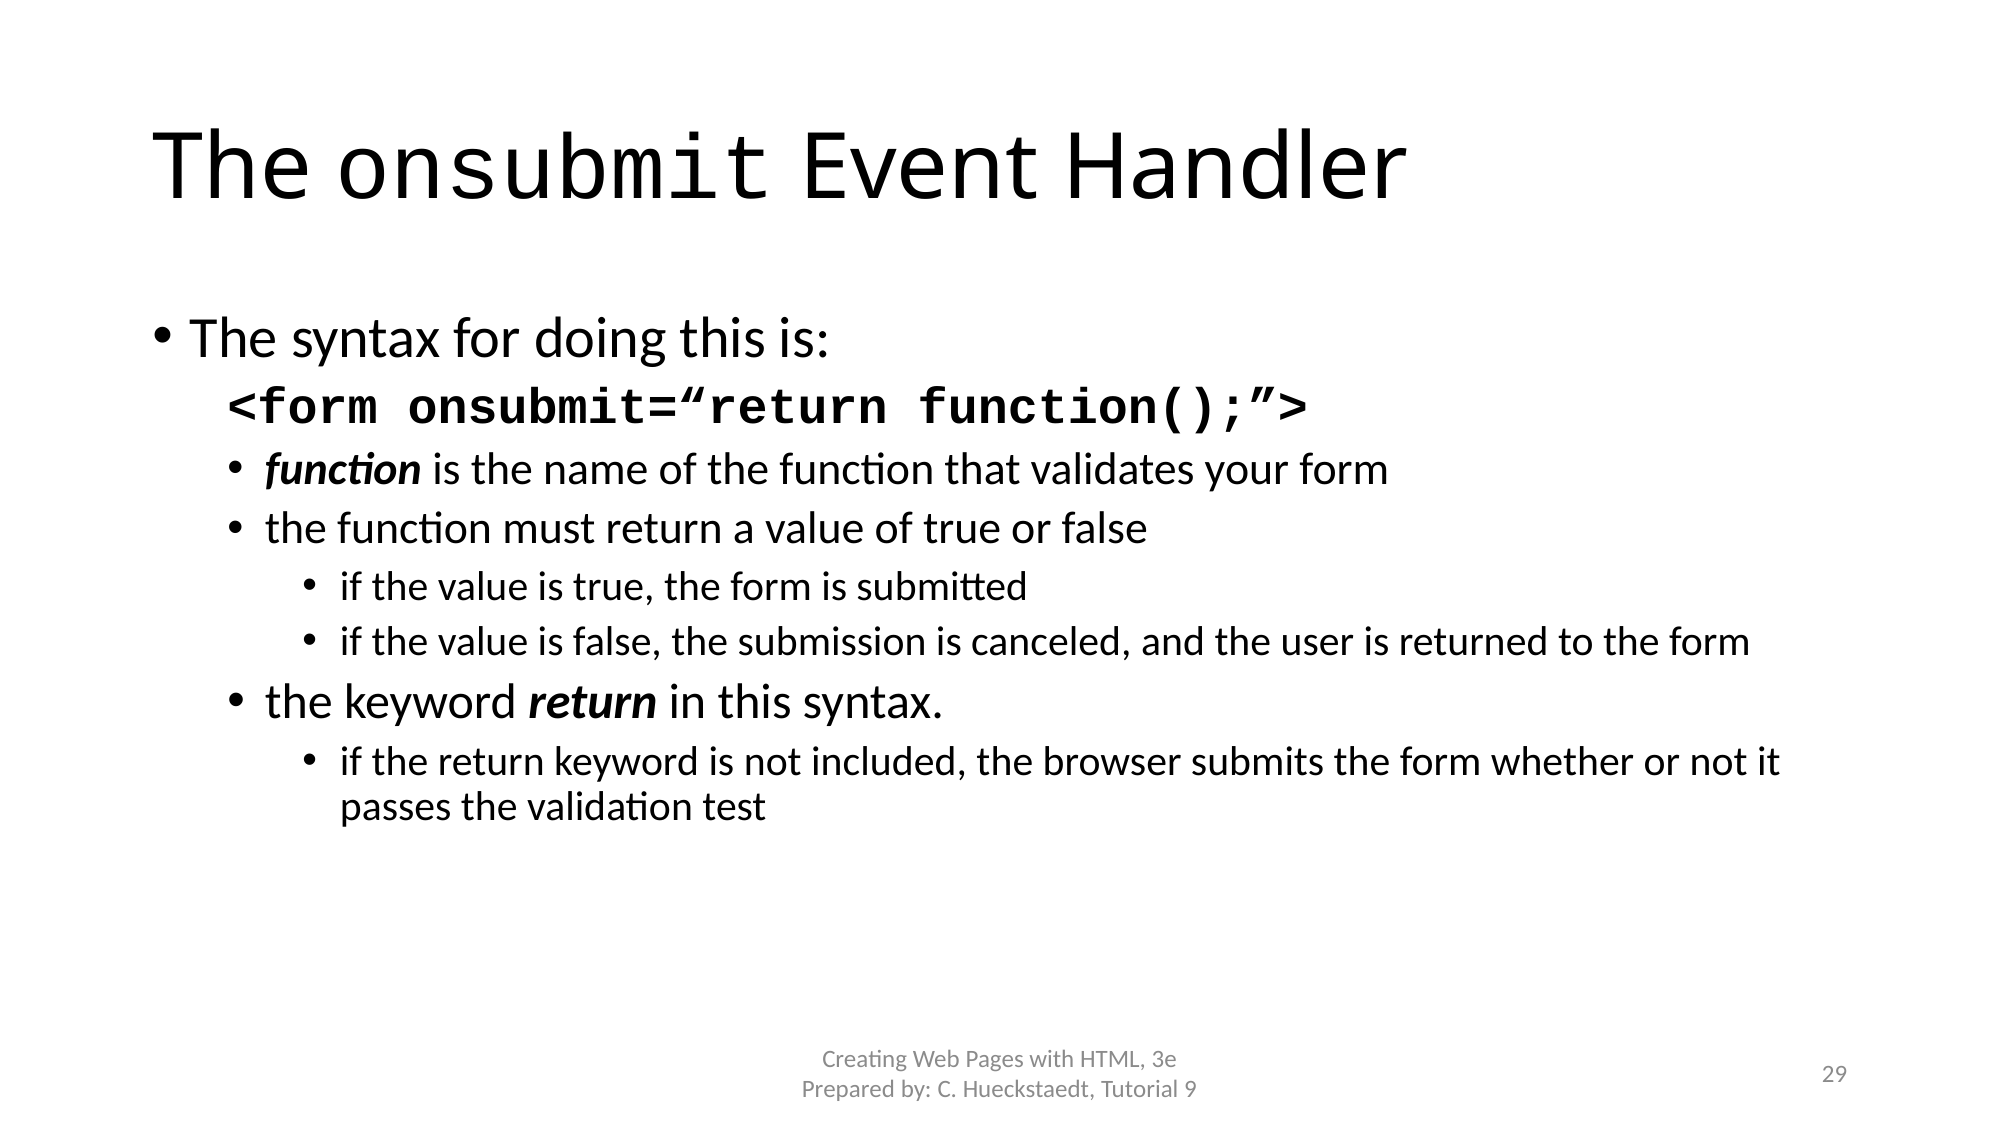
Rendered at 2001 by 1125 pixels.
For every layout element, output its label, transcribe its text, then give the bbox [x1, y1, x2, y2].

title The onsubmit Event Handler [137, 59, 1863, 278]
slide_number 29 [1412, 1042, 1863, 1103]
list The syntax for doing this is: <form onsubmit=“return function();”> function is the name of the function that validates your form the function must return a value of true or false if the value is true, the form is submitted if the value is false, the submission is canceled, and the user is returned to the form the keyword return in this syntax. if the return keyword is not included, the browser submits the form whether or not it passes the validation test [137, 299, 1863, 1014]
footer Creating Web Pages with HTML, 3e Prepared by: C. Hueckstaedt, Tutorial 9 [662, 1042, 1338, 1103]
